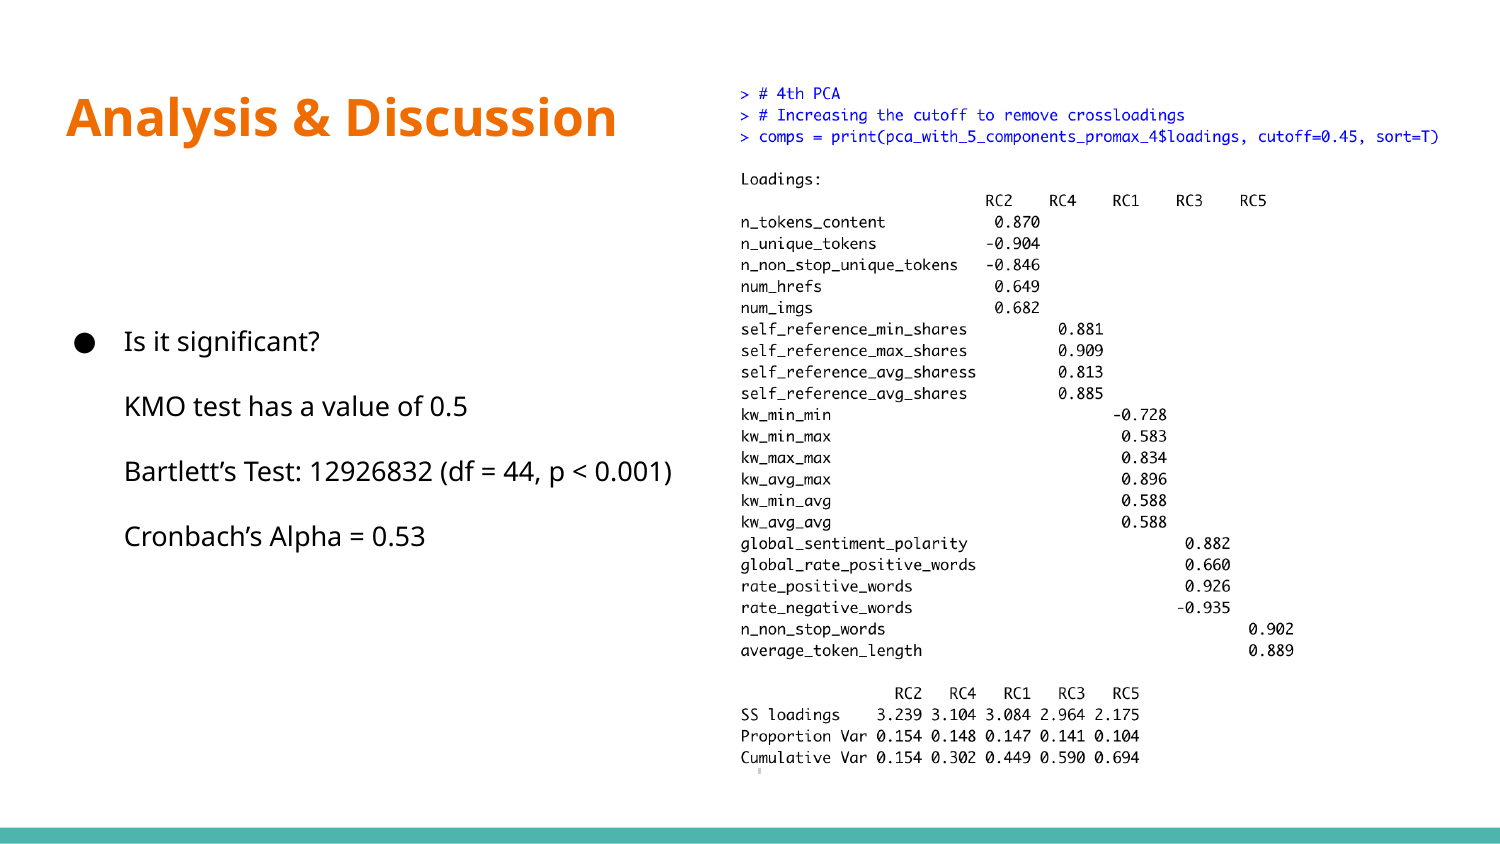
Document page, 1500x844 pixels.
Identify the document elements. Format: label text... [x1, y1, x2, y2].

text_box Is it significant? KMO test has a value of 0.5 Bartlett’s Test: 12926832 (df = 44, p < 0.001) Cronbach’s Alpha = 0.53 [33, 309, 692, 567]
picture [734, 81, 1447, 774]
title Analysis & Discussion [51, 69, 653, 186]
